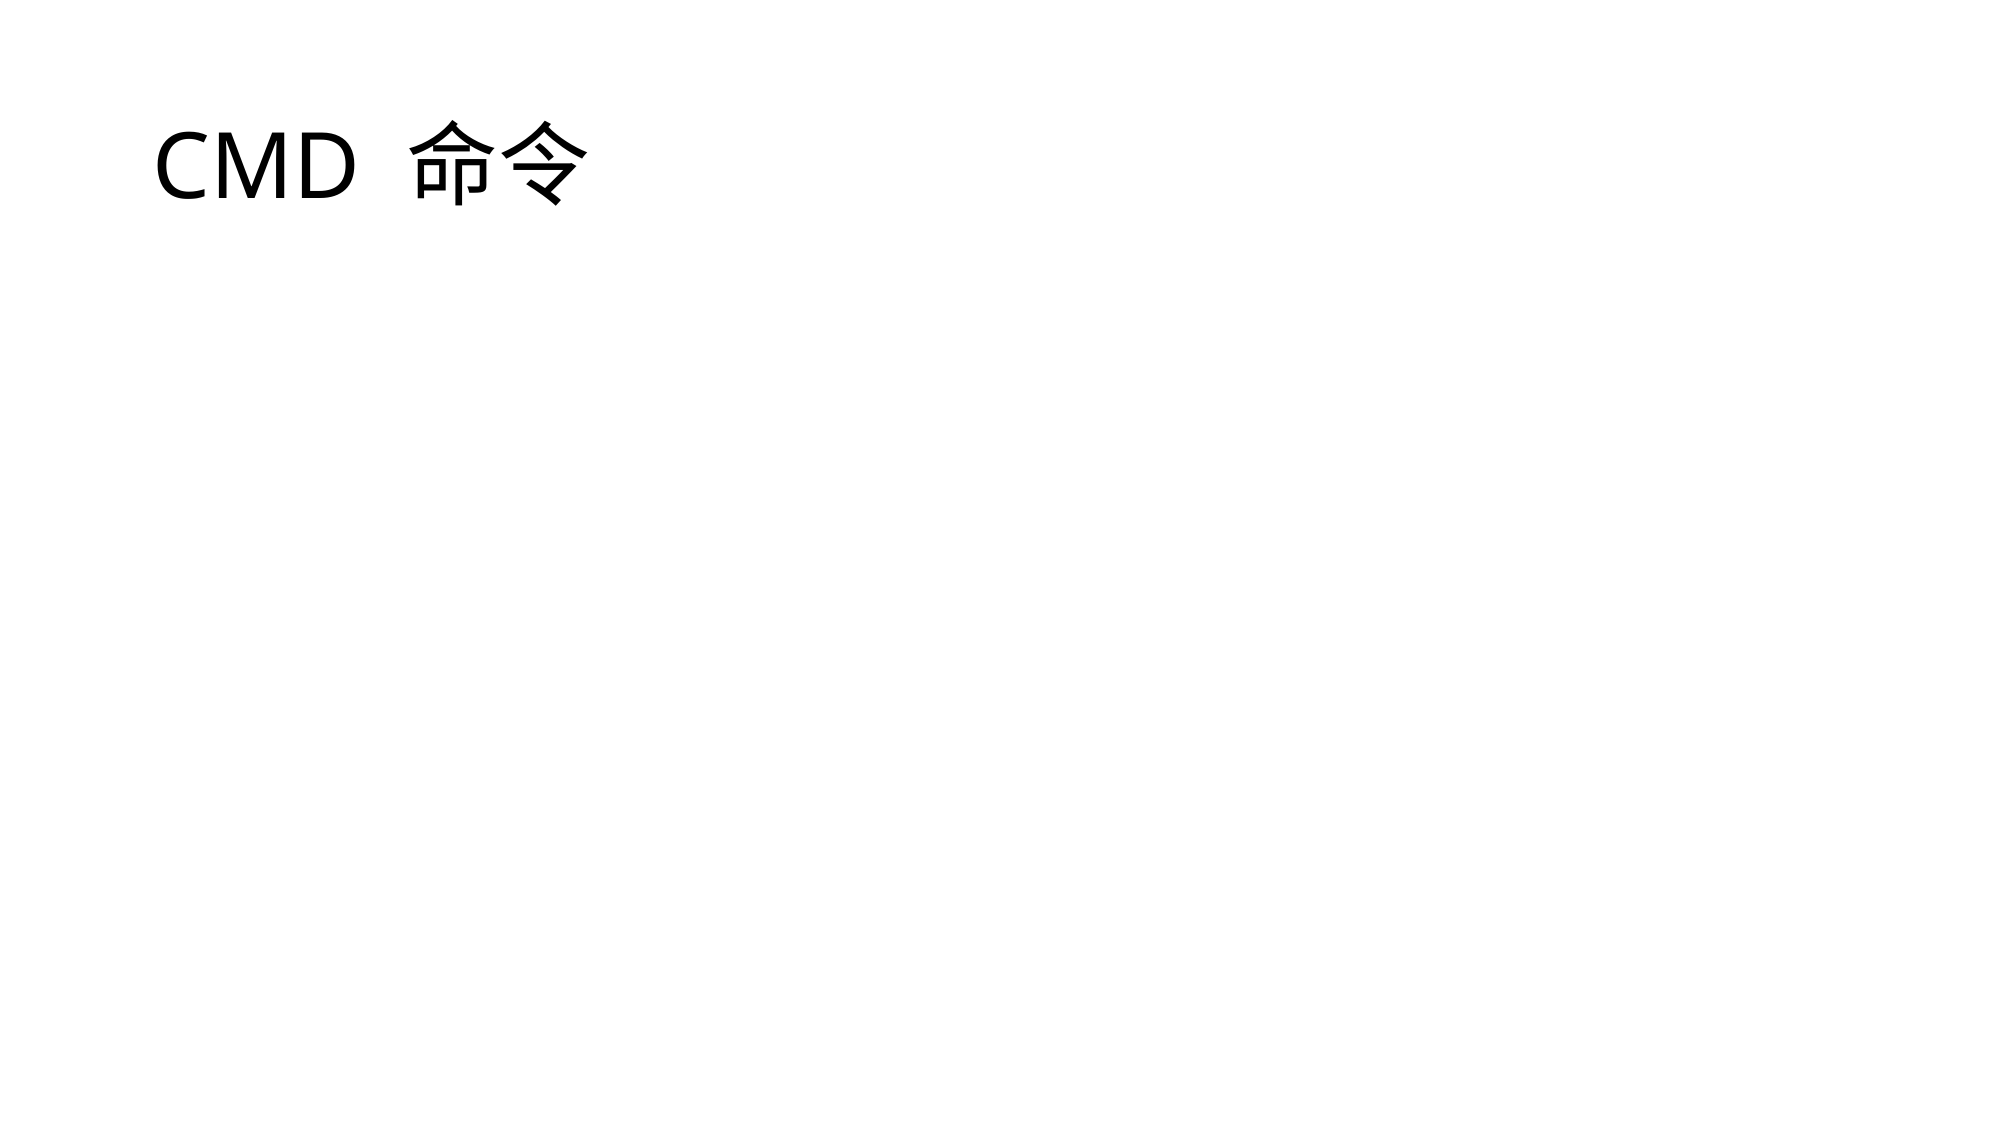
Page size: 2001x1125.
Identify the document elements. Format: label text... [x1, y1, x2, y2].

title CMD 命令 [137, 59, 1863, 278]
